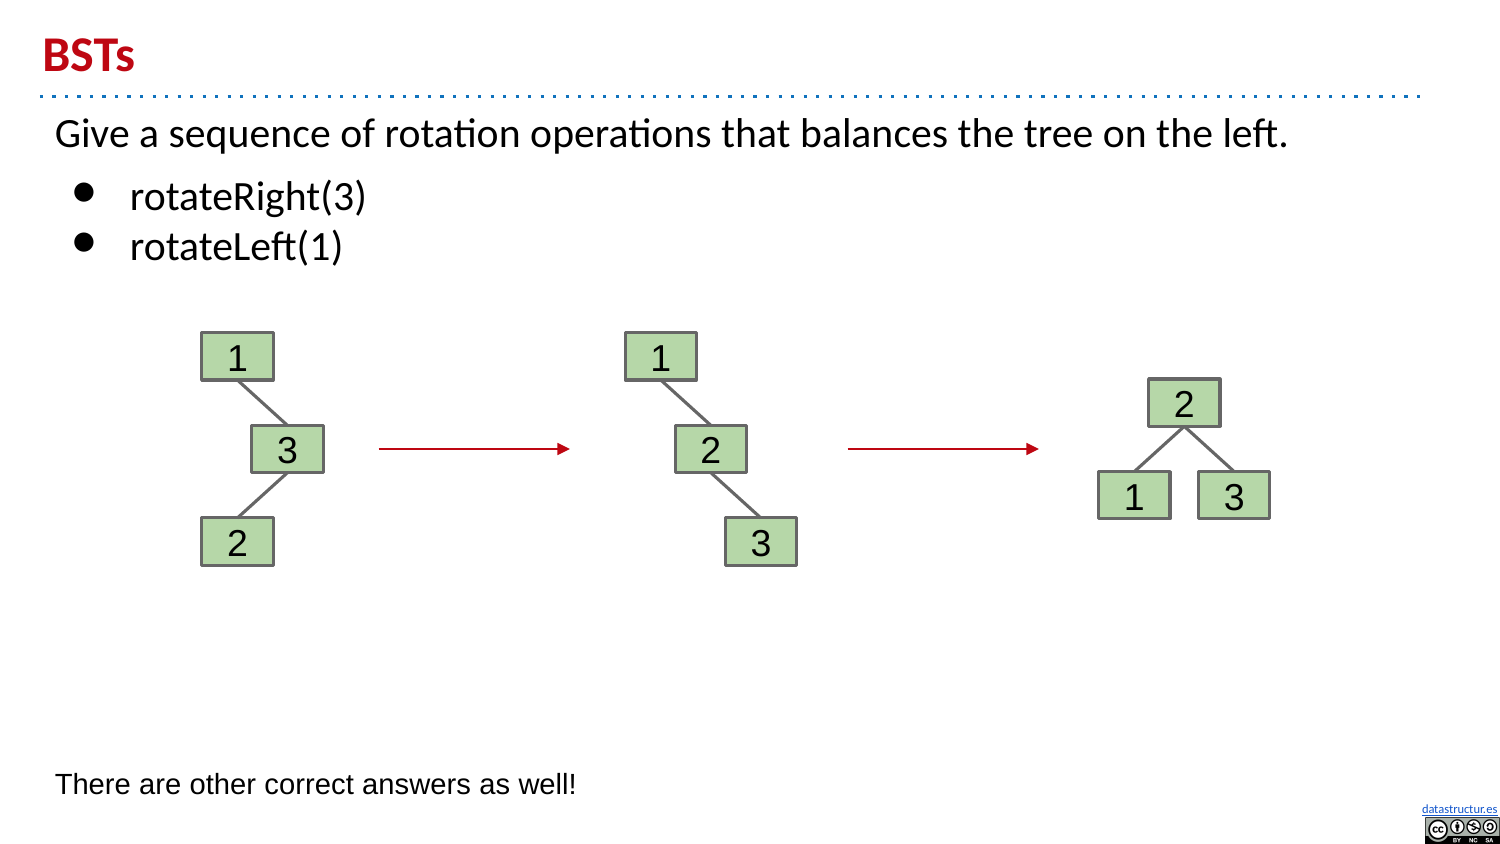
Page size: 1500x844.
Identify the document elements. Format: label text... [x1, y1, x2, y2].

title BSTs [27, 15, 1378, 97]
text_box There are other correct answers as well! [39, 750, 868, 815]
picture [1425, 817, 1500, 844]
list Give a sequence of rotation operations that balances the tree on the left. rotateRight(3) rotateLeft(1) [39, 91, 1425, 212]
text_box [624, 332, 797, 566]
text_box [1098, 378, 1271, 520]
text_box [201, 332, 324, 566]
